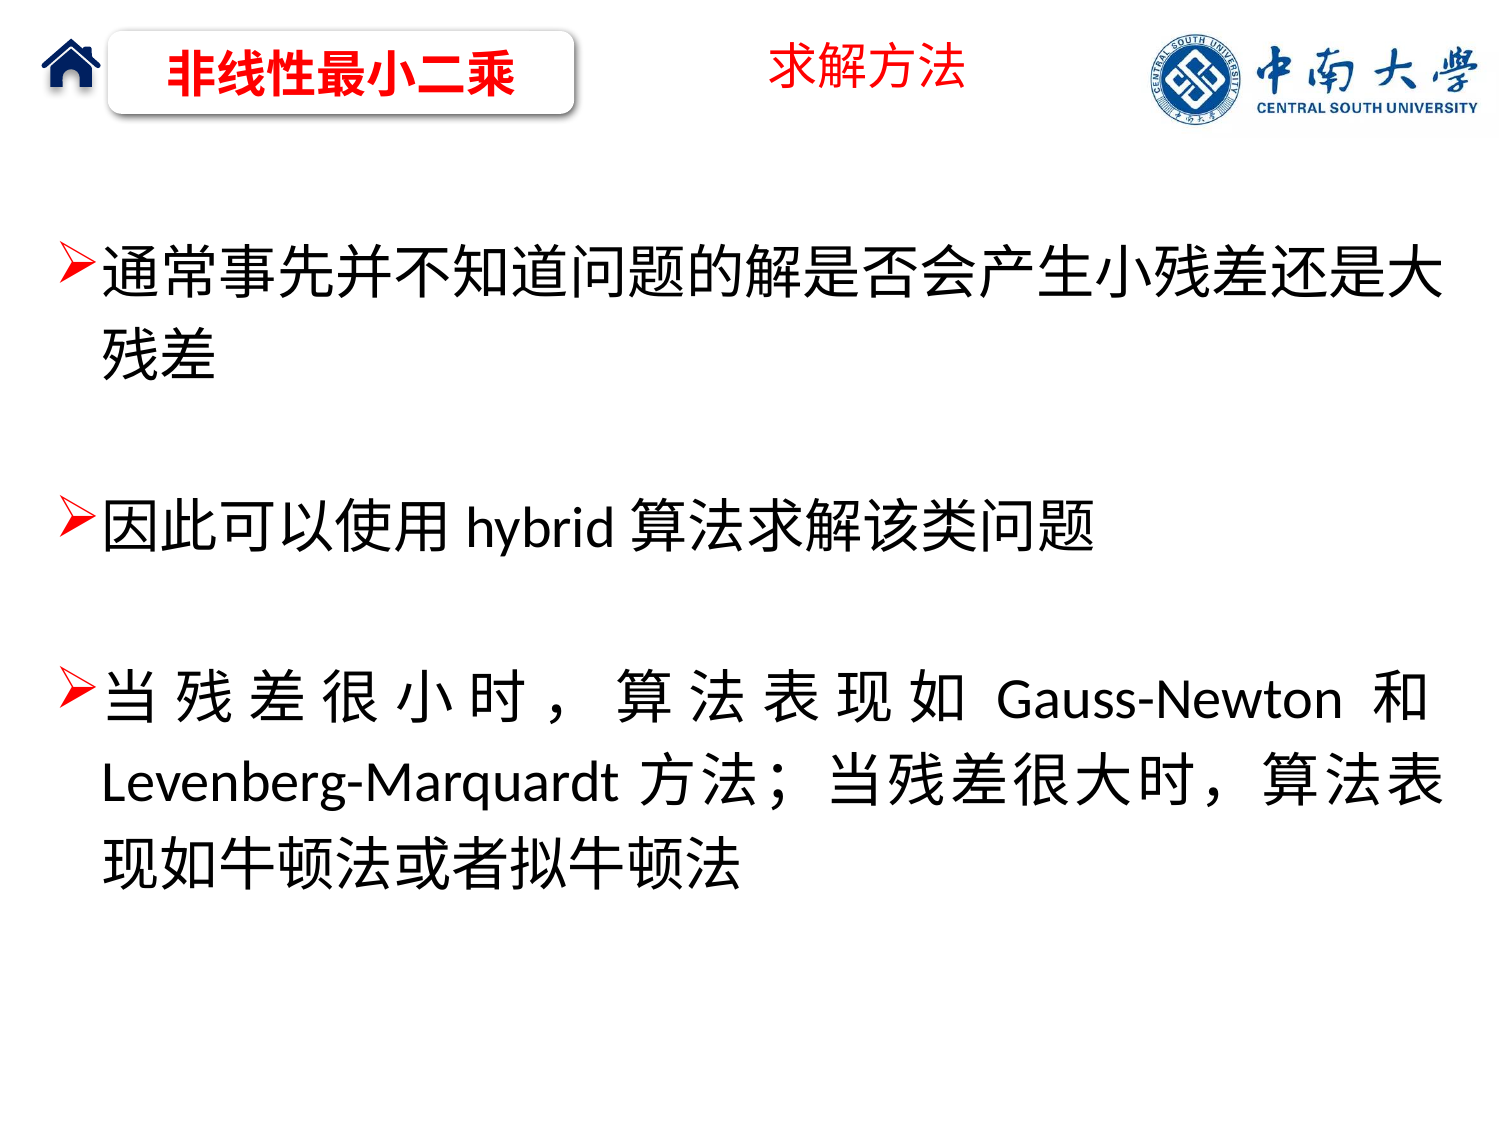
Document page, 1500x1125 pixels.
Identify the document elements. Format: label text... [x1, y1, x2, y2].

text_box 通常事先并不知道问题的解是否会产生小残差还是大残差 因此可以使用hybrid算法求解该类问题 当残差很小时，算法表现如Gauss-Newton和Levenberg-Marquardt方法；当残差很大时，算法表现如牛顿法或者拟牛顿法 [40, 214, 1460, 904]
picture [1135, 22, 1499, 138]
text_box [41, 30, 575, 115]
